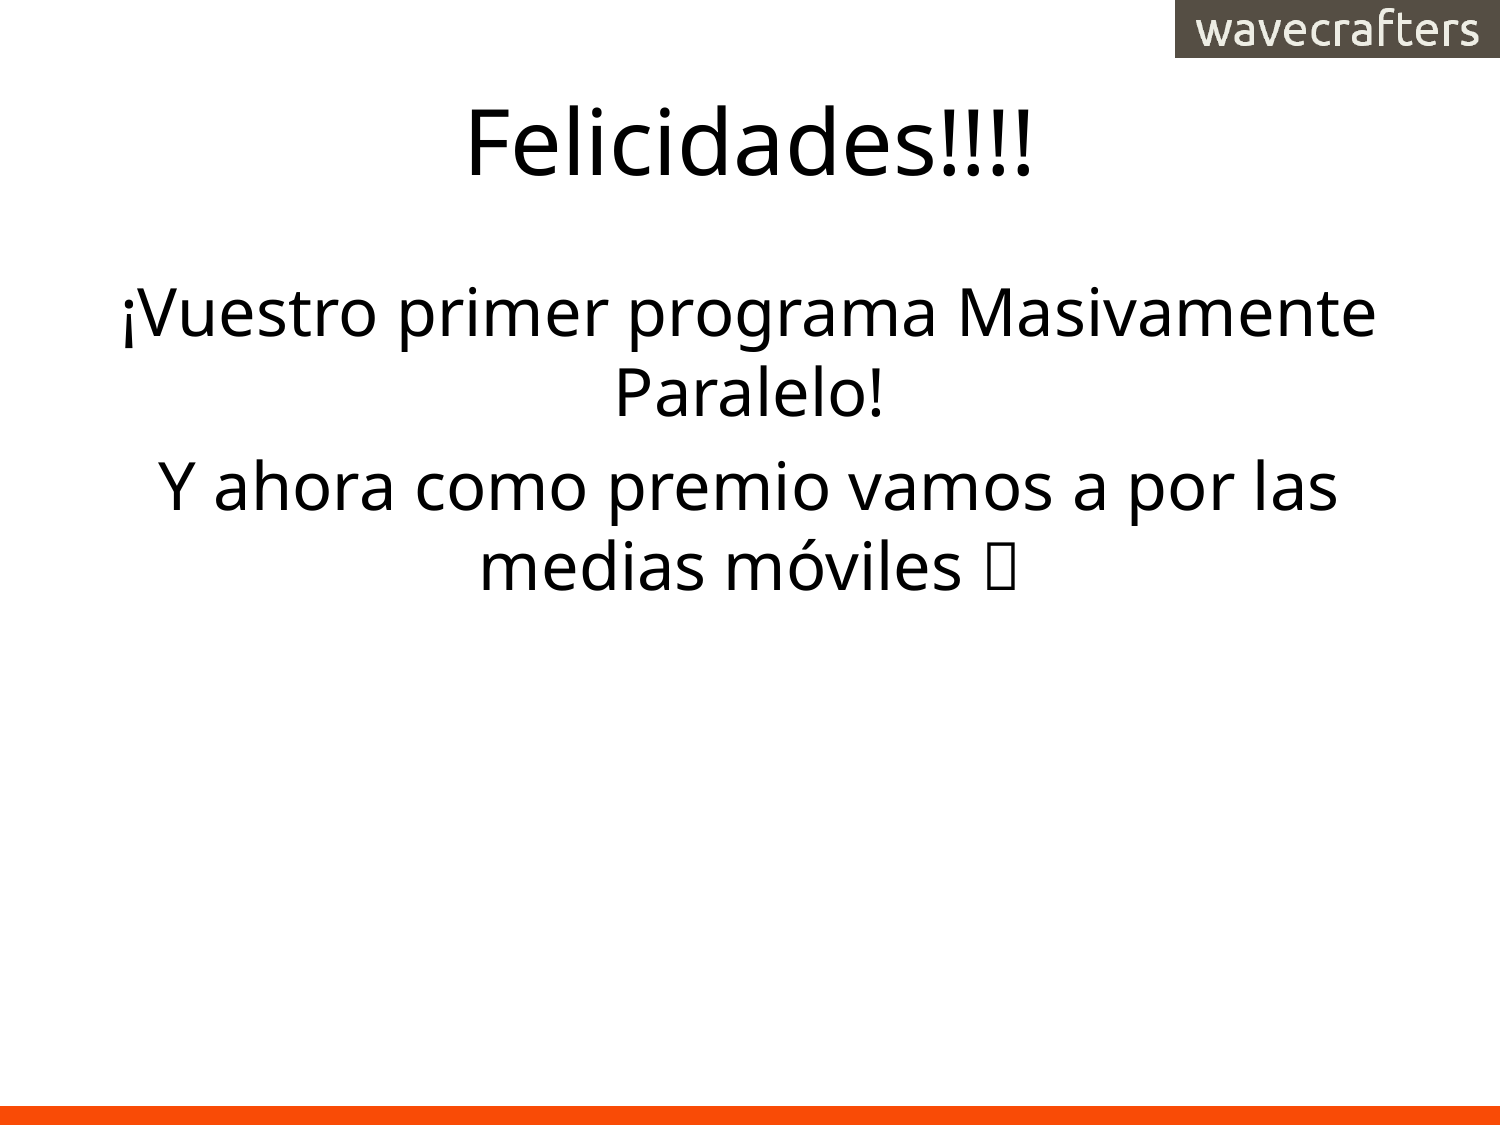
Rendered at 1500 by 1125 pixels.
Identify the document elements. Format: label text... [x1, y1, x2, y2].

title Felicidades!!!! [75, 45, 1425, 233]
list ¡Vuestro primer programa Masivamente Paralelo! Y ahora como premio vamos a por las medias móviles  [75, 262, 1425, 1005]
picture [0, 1106, 1500, 1125]
picture [1175, 0, 1500, 58]
